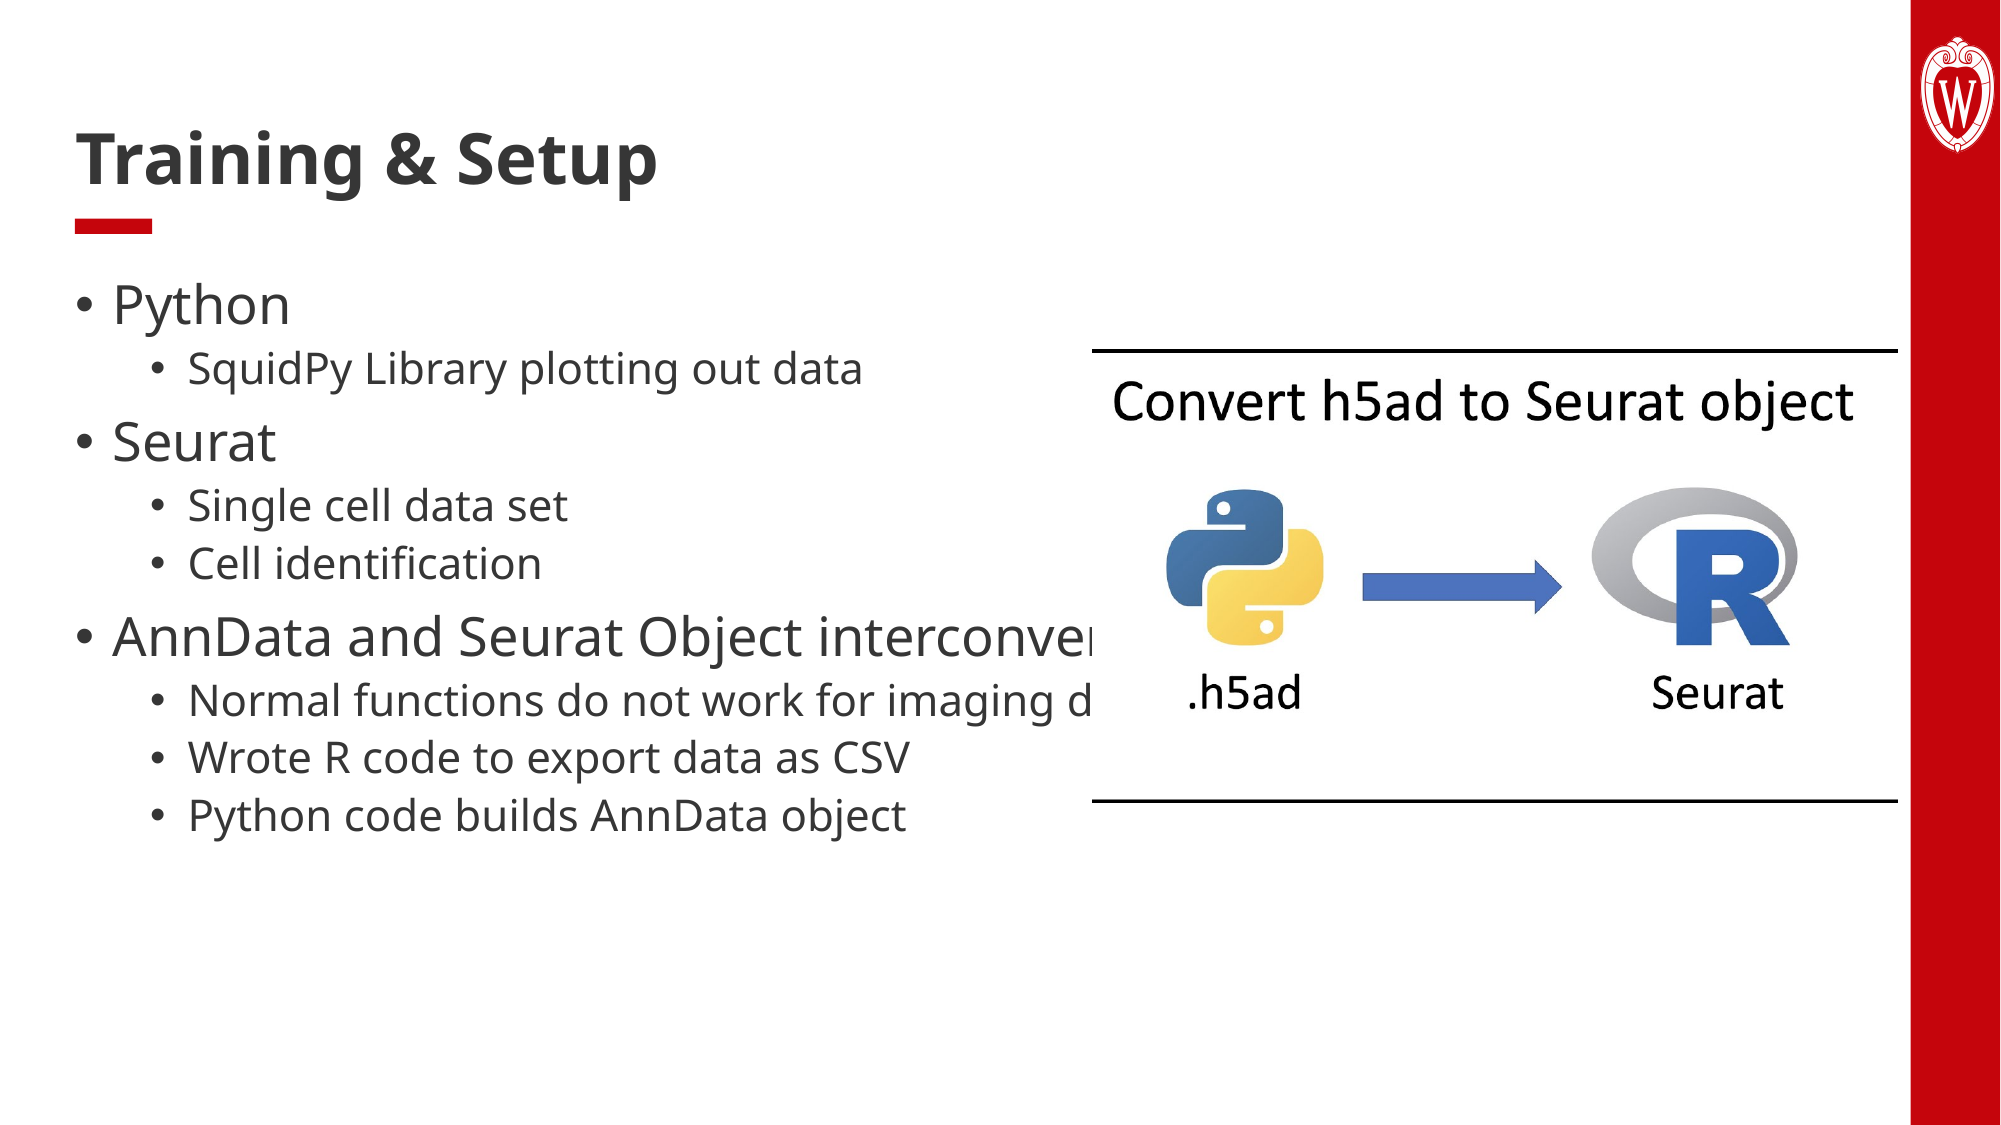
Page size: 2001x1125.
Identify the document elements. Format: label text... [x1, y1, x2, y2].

picture [1920, 36, 1995, 154]
title Training & Setup [75, 115, 1863, 200]
picture [1092, 349, 1898, 803]
list Python SquidPy Library plotting out data Seurat Single cell data set Cell identification AnnData and Seurat Object interconversion Normal functions do not work for imaging data Wrote R code to export data as CSV Python code builds AnnData object [75, 270, 1251, 855]
